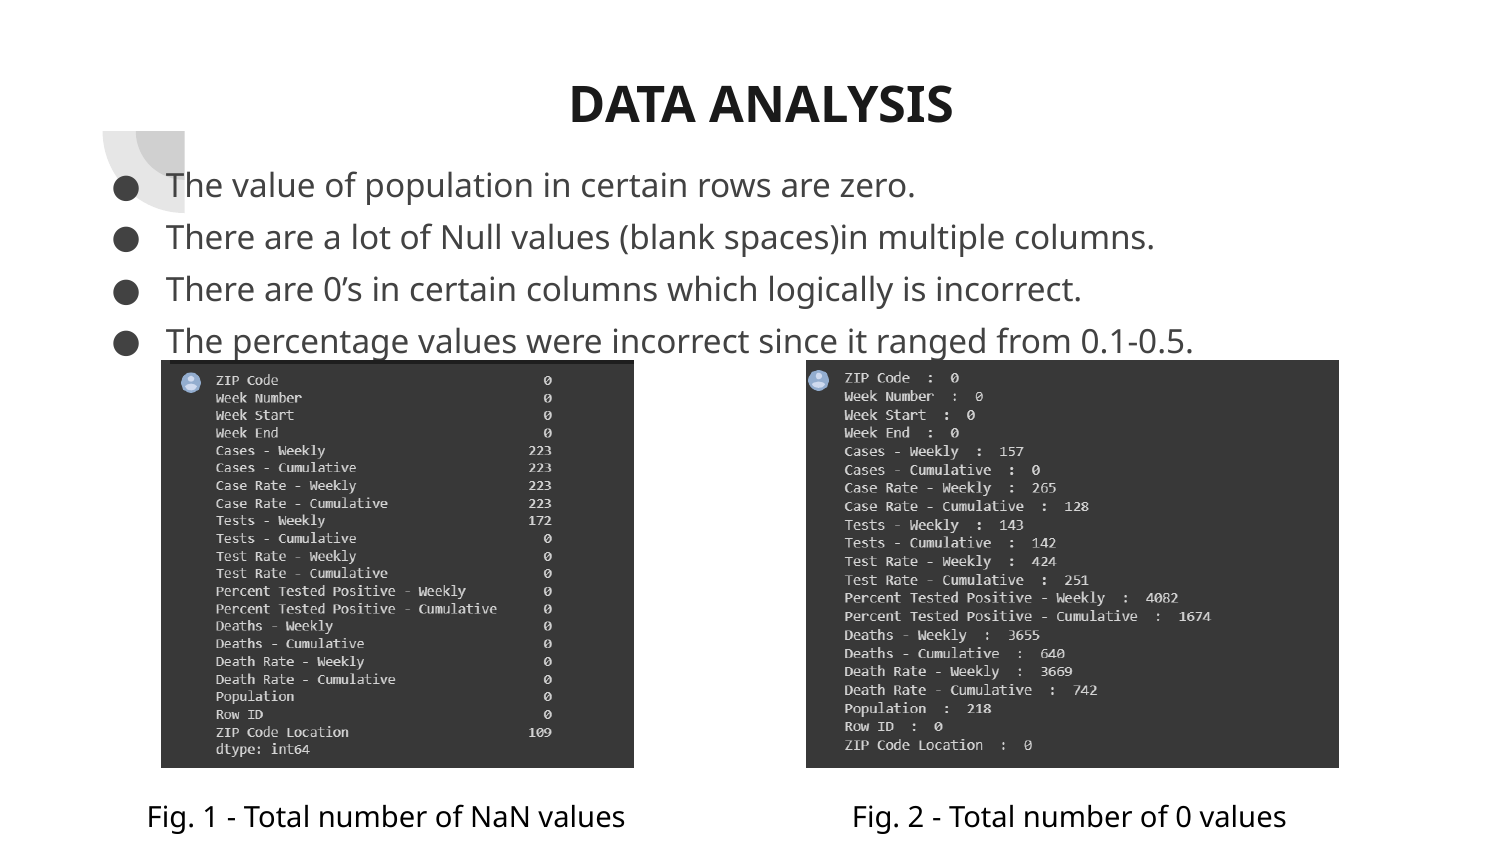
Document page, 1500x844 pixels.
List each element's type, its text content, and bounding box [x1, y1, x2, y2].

picture [806, 360, 1339, 768]
title DATA ANALYSIS [184, 53, 1339, 153]
picture [161, 360, 634, 768]
list The value of population in certain rows are zero. There are a lot of Null values (blank spaces)in multiple columns. There are 0’s in certain columns which logically is incorrect. The percentage values were incorrect since it ranged from 0.1-0.5. [75, 139, 1380, 744]
text_box Fig. 2 - Total number of 0 values [836, 778, 1309, 844]
text_box Fig. 1 - Total number of NaN values [131, 778, 664, 844]
